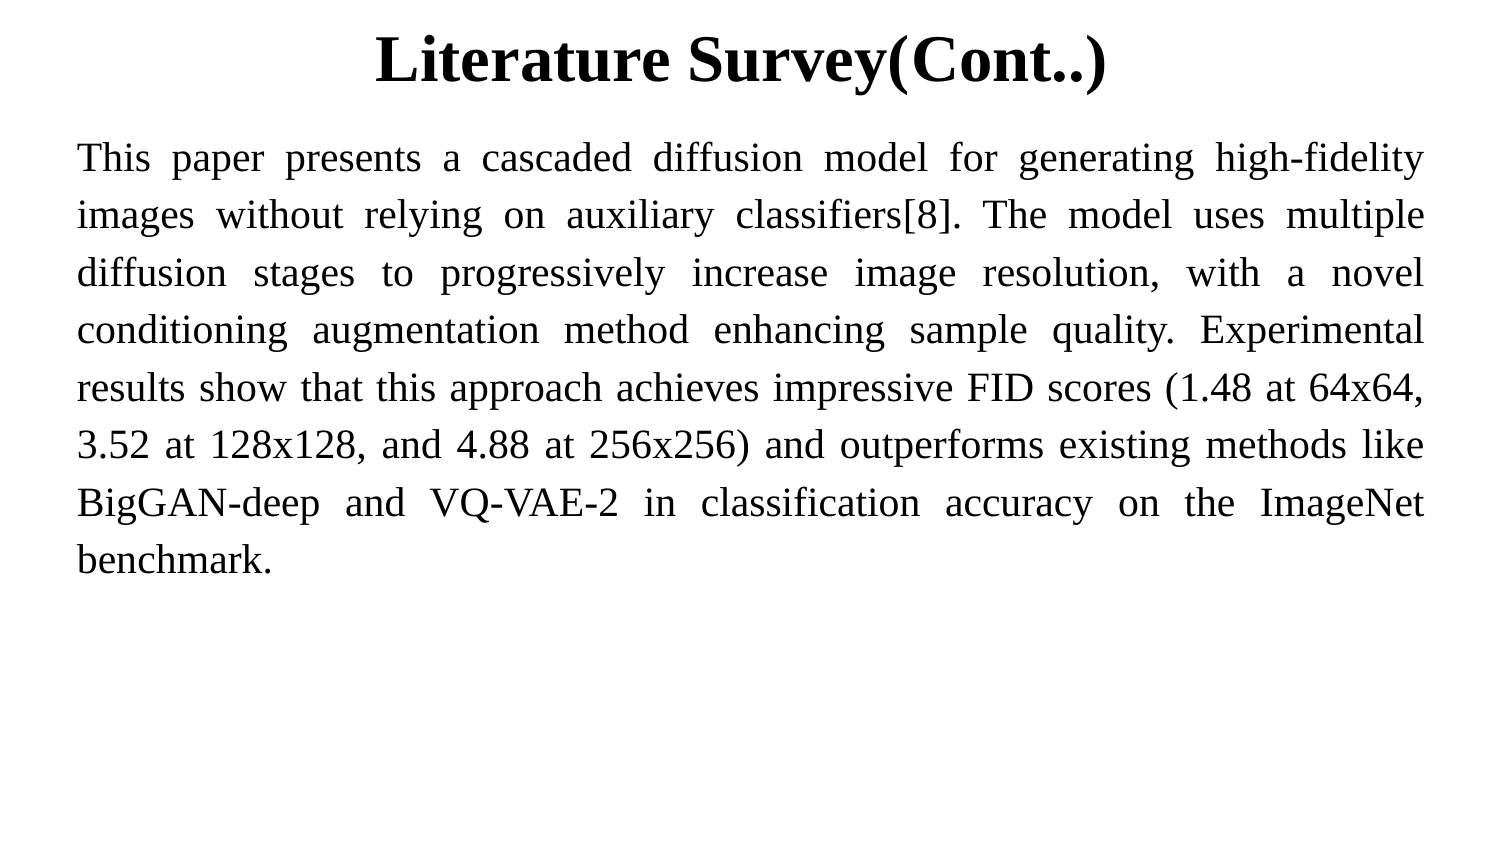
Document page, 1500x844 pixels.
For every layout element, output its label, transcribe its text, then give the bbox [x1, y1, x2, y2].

list This paper presents a cascaded diffusion model for generating high-fidelity images without relying on auxiliary classifiers[8]. The model uses multiple diffusion stages to progressively increase image resolution, with a novel conditioning augmentation method enhancing sample quality. Experimental results show that this approach achieves impressive FID scores (1.48 at 64x64, 3.52 at 128x128, and 4.88 at 256x256) and outperforms existing methods like BigGAN-deep and VQ-VAE-2 in classification accuracy on the ImageNet benchmark. [42, 106, 1441, 668]
title Literature Survey(Cont..) [42, 0, 1441, 94]
